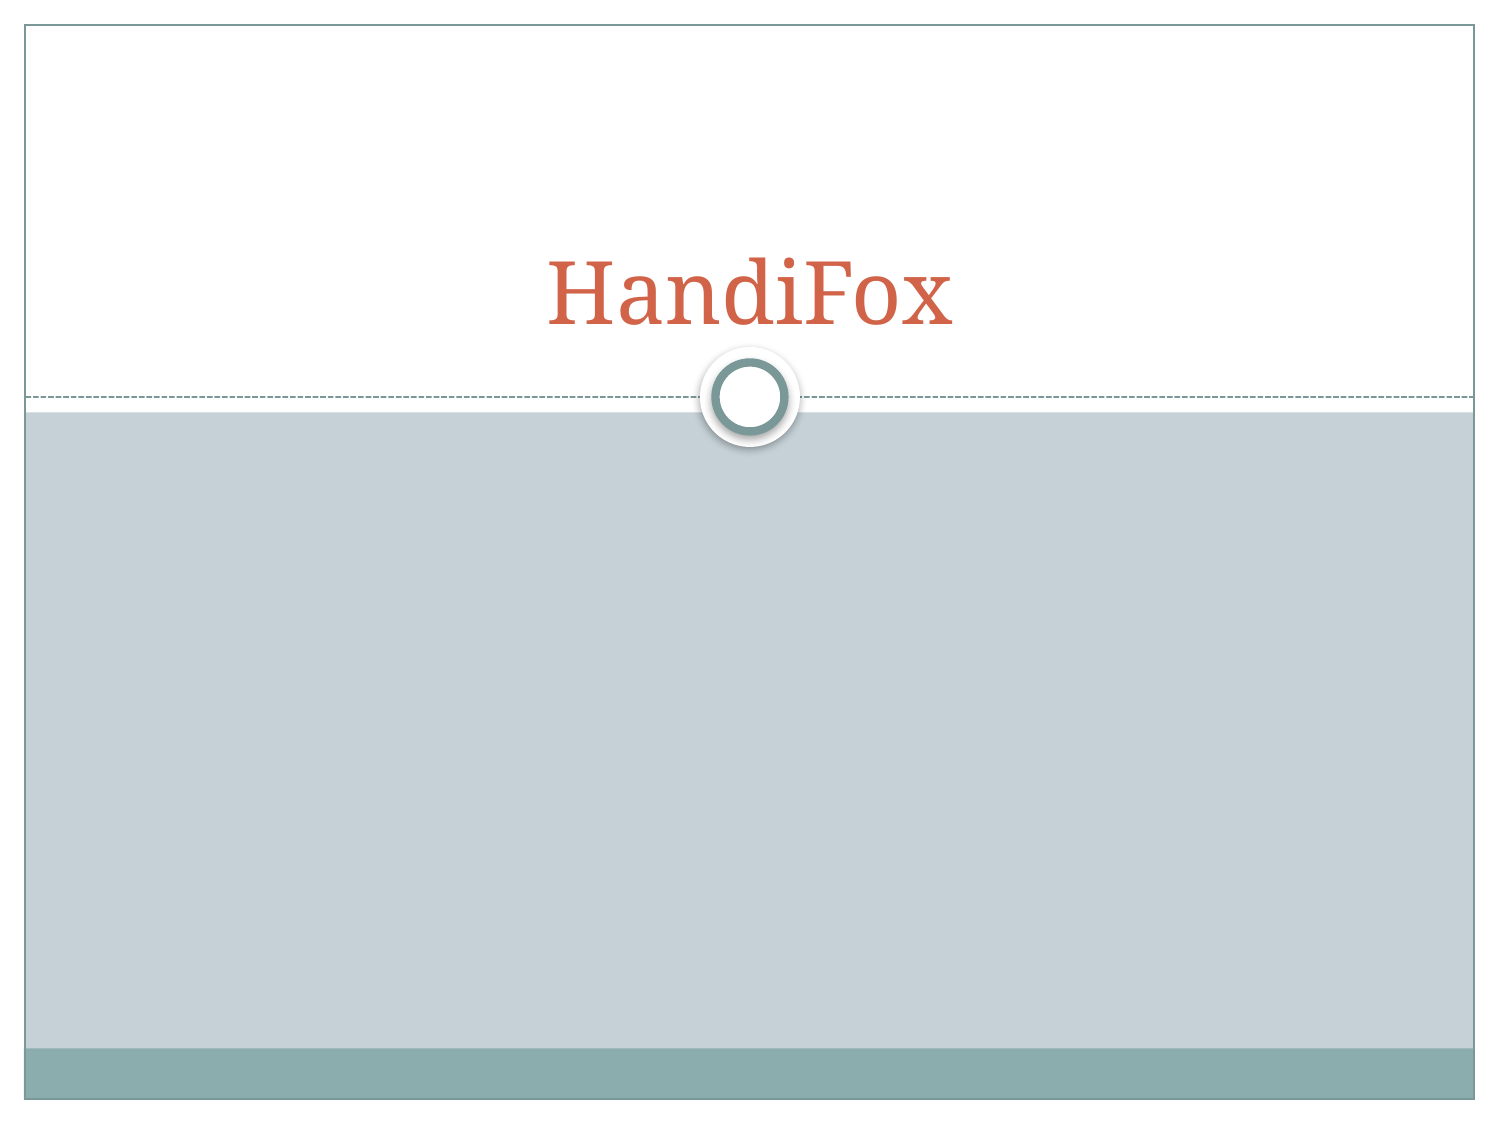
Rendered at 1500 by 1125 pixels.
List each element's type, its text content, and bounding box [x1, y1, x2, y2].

title HandiFox [112, 62, 1388, 350]
